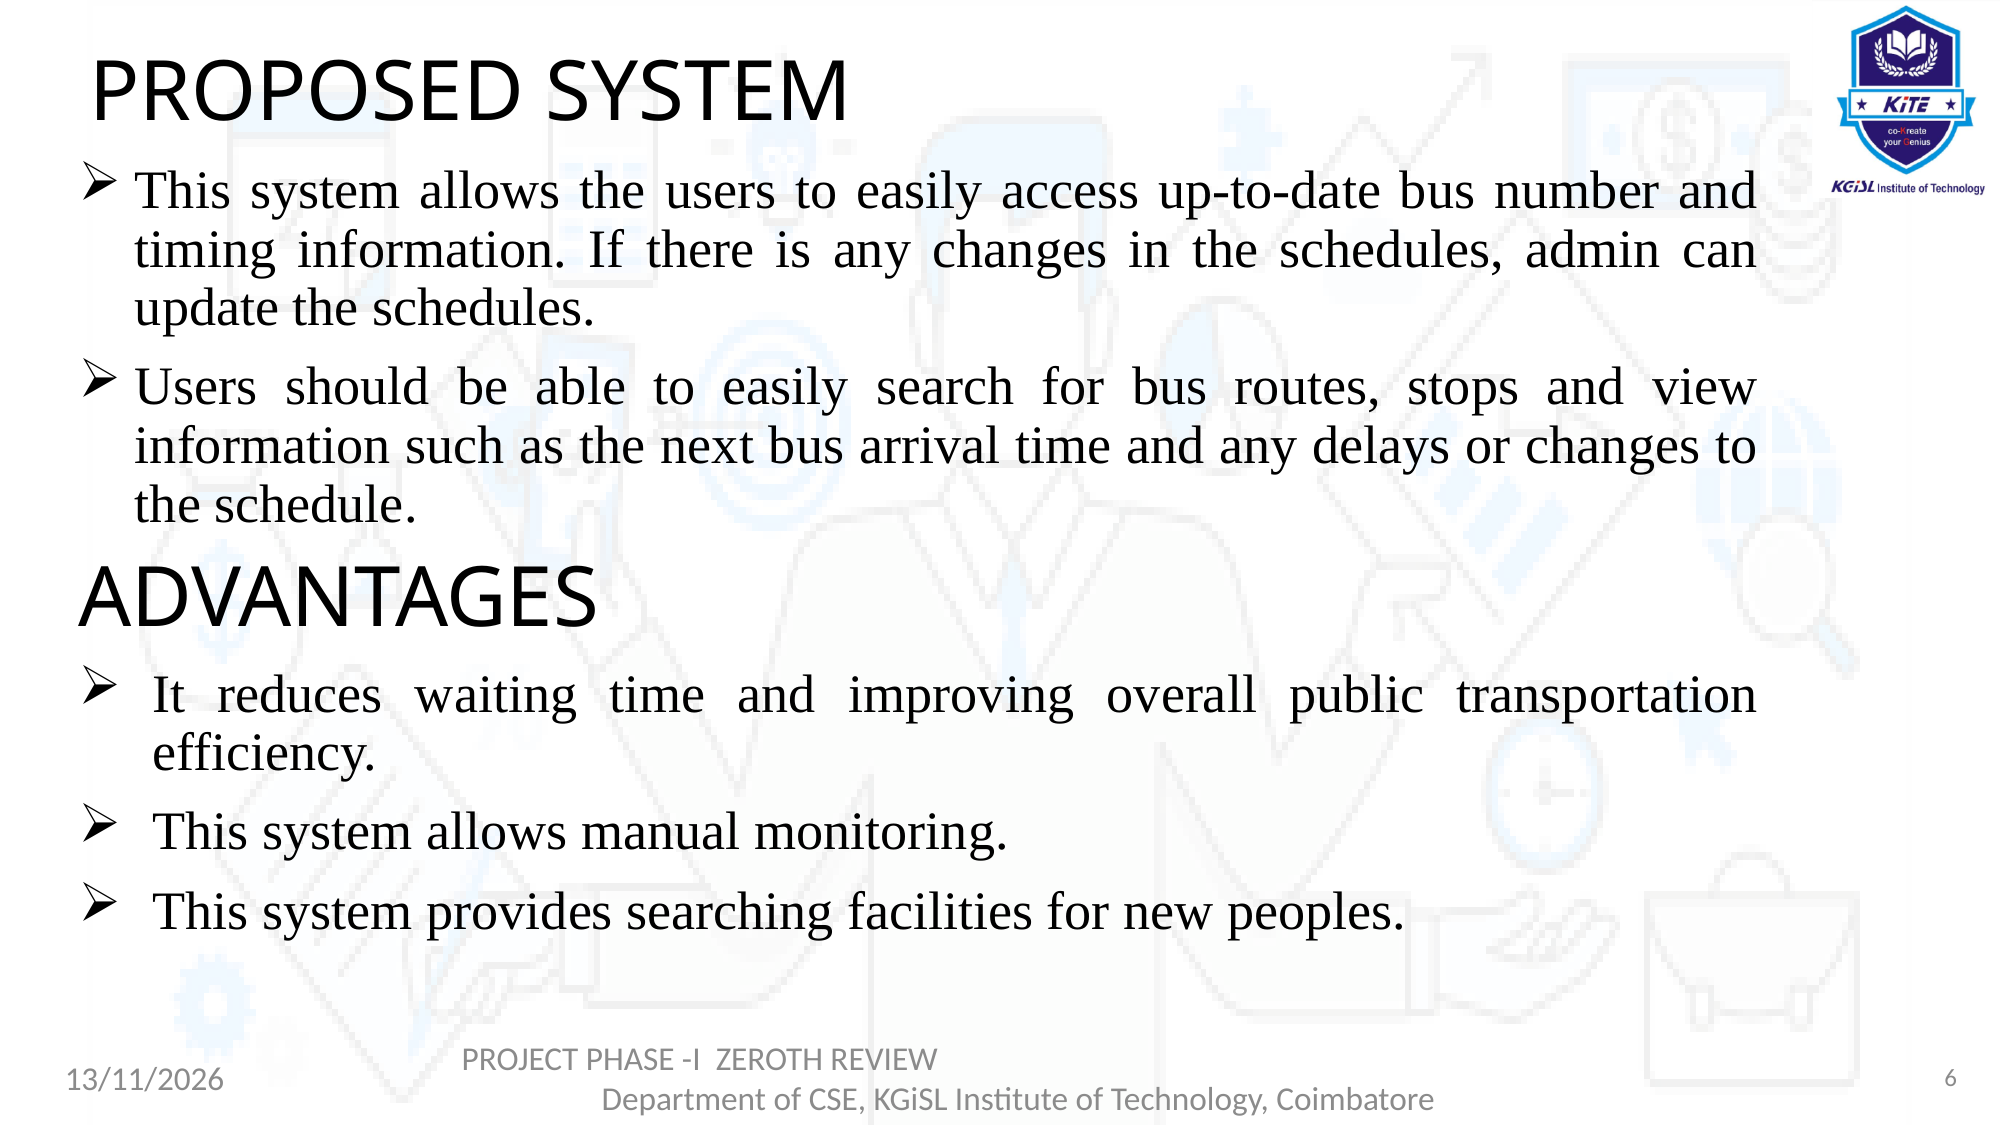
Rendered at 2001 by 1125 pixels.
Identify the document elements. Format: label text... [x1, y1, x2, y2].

slide_number 6 [1880, 1046, 1973, 1107]
title PROPOSED SYSTEM [22, 18, 1748, 157]
picture [1812, 0, 2000, 198]
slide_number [49, 1047, 268, 1108]
list This system allows the users to easily access up-to-date bus number and timing information. If there is any changes in the schedules, admin can update the schedules. Users should be able to easily search for bus routes, stops and view information such as the next bus arrival time and any delays or changes to the schedule. ADVANTAGES It reduces waiting time and improving overall public transportation efficiency. This system allows manual monitoring. This system provides searching facilities for new peoples. [49, 63, 1775, 1018]
footer PROJECT PHASE -I ZEROTH REVIEW Department of CSE, KGiSL Institute of Technology, Coimbatore [444, 1047, 1555, 1108]
